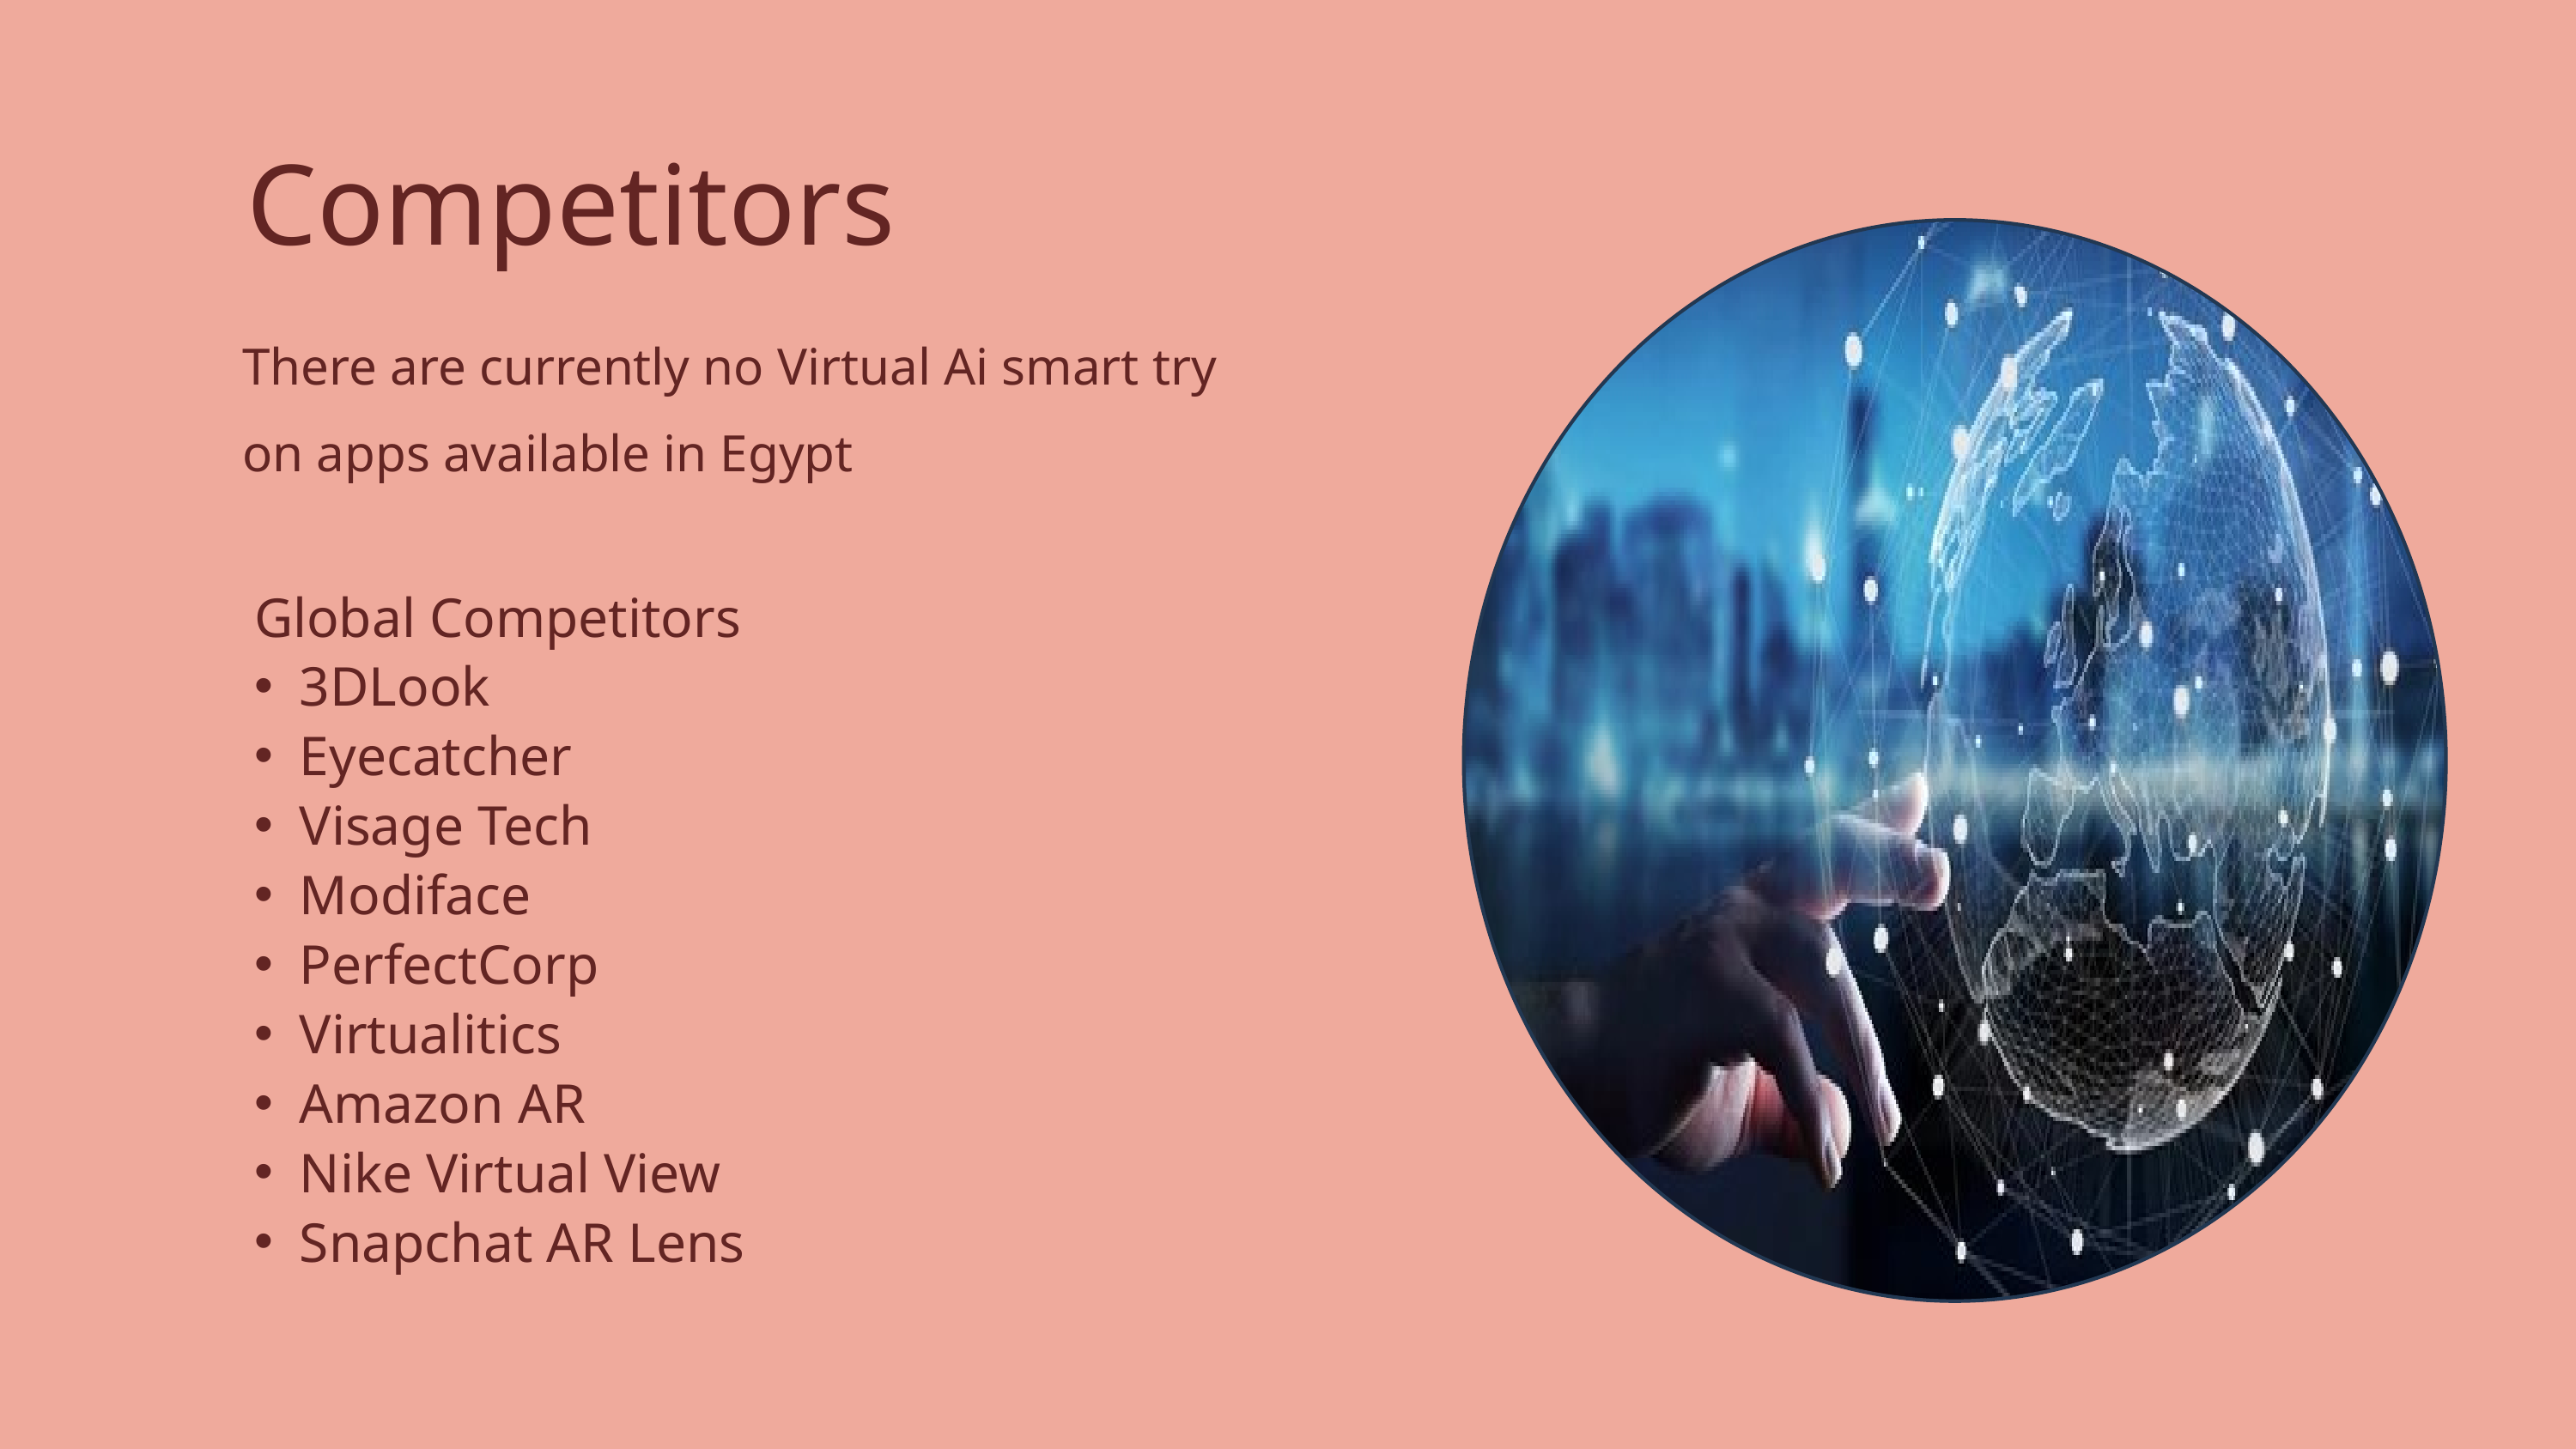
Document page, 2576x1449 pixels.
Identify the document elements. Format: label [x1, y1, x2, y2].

text_box [1535, 218, 2448, 1303]
text_box [208, 133, 1531, 1281]
